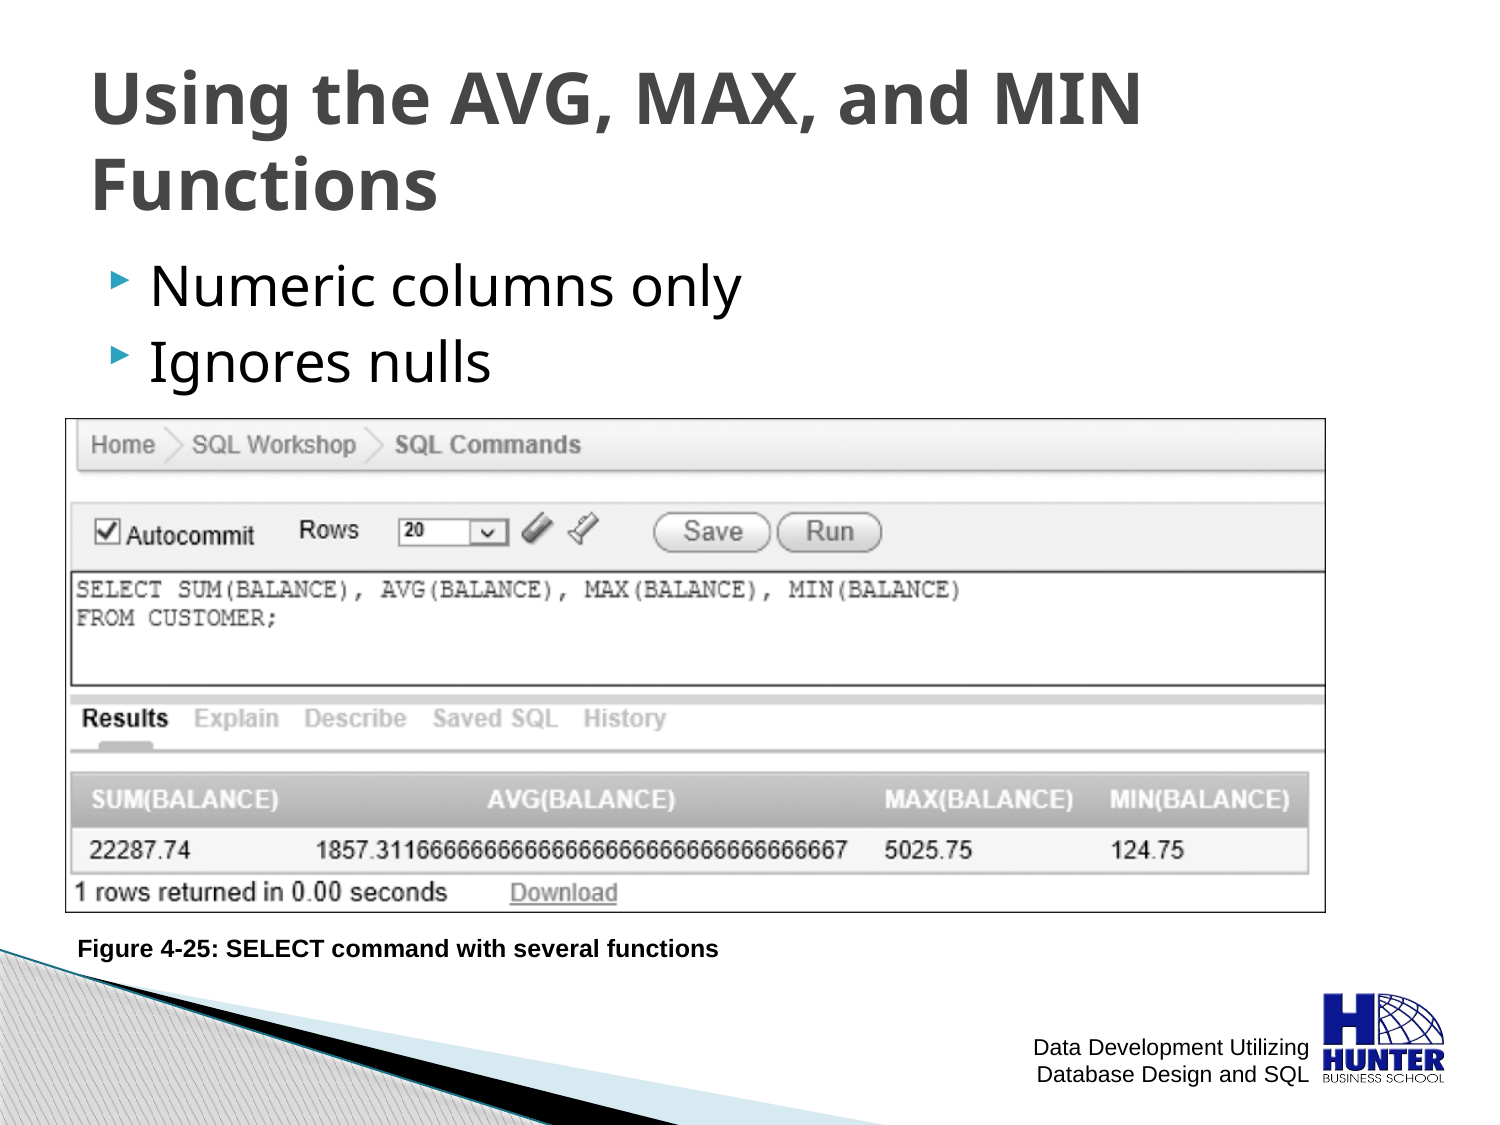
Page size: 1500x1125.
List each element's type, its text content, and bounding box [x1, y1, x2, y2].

title Using the AVG, MAX, and MIN Functions [75, 45, 1425, 233]
picture [1323, 993, 1445, 1084]
list Numeric columns only Ignores nulls [75, 243, 1425, 986]
text_box Figure 4-25: SELECT command with several functions [62, 924, 1238, 970]
picture [65, 418, 1326, 913]
